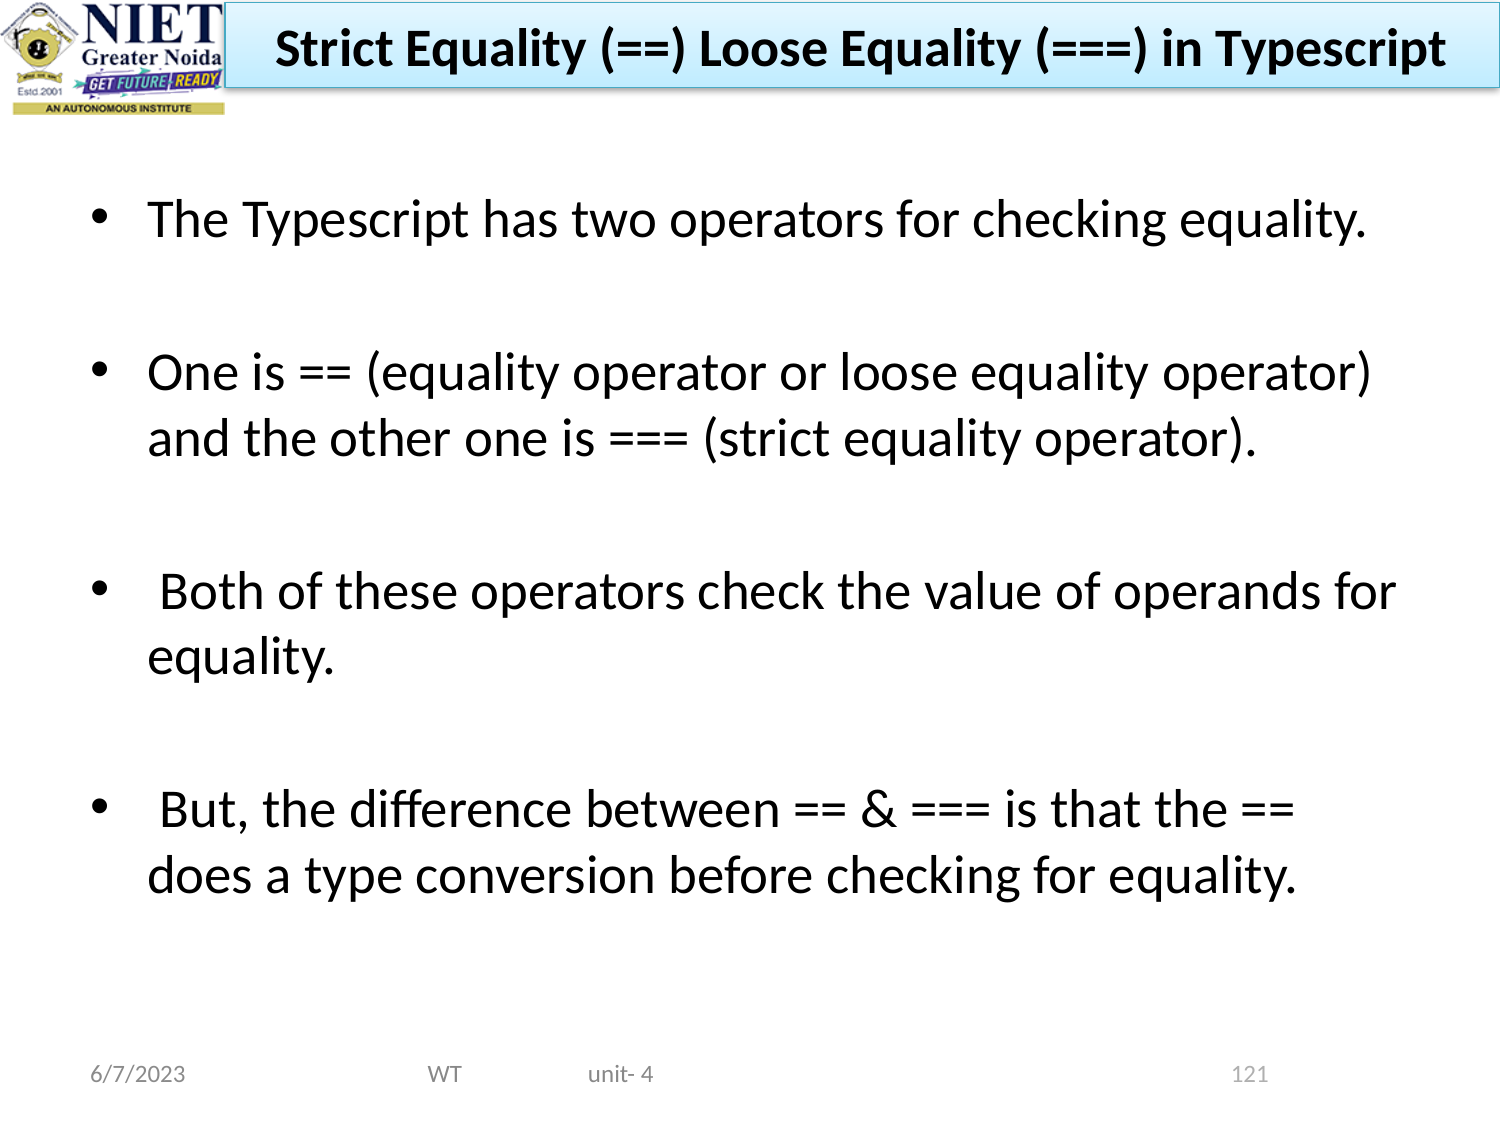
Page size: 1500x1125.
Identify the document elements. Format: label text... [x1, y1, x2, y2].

footer WT unit- 4 [425, 1042, 1074, 1103]
text_box Strict Equality (==) Loose Equality (===) in Typescript [226, 2, 1500, 88]
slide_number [75, 1042, 425, 1103]
picture [0, 2, 226, 116]
slide_number 121 [1074, 1042, 1425, 1103]
list The Typescript has two operators for checking equality. One is == (equality operator or loose equality operator) and the other one is === (strict equality operator). Both of these operators check the value of operands for equality. But, the difference between == & === is that the == does a type conversion before checking for equality. [75, 174, 1425, 1000]
